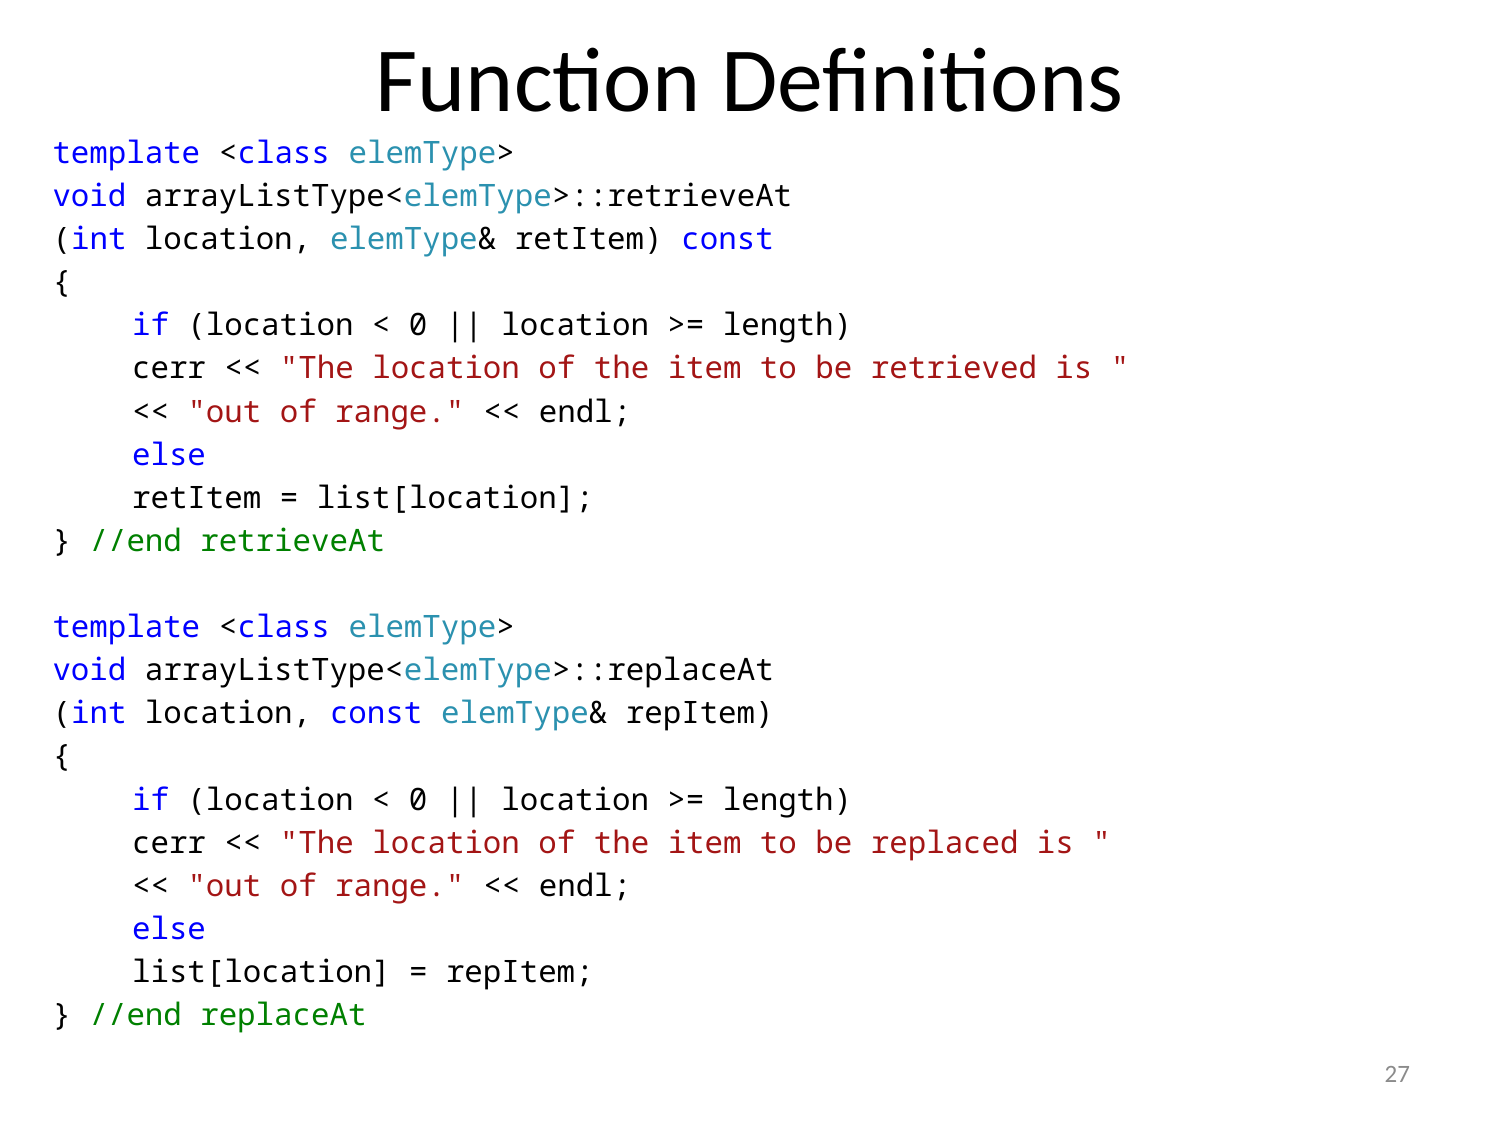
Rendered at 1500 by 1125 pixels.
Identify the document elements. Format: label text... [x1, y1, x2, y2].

list template <class elemType> void arrayListType<elemType>::retrieveAt (int location, elemType& retItem) const { if (location < 0 || location >= length) cerr << "The location of the item to be retrieved is " << "out of range." << endl; else retItem = list[location]; } //end retrieveAt template <class elemType> void arrayListType<elemType>::replaceAt (int location, const elemType& repItem) { if (location < 0 || location >= length) cerr << "The location of the item to be replaced is " << "out of range." << endl; else list[location] = repItem; } //end replaceAt [37, 125, 1475, 1050]
slide_number 27 [1074, 1042, 1425, 1103]
title Function Definitions [75, 0, 1425, 125]
